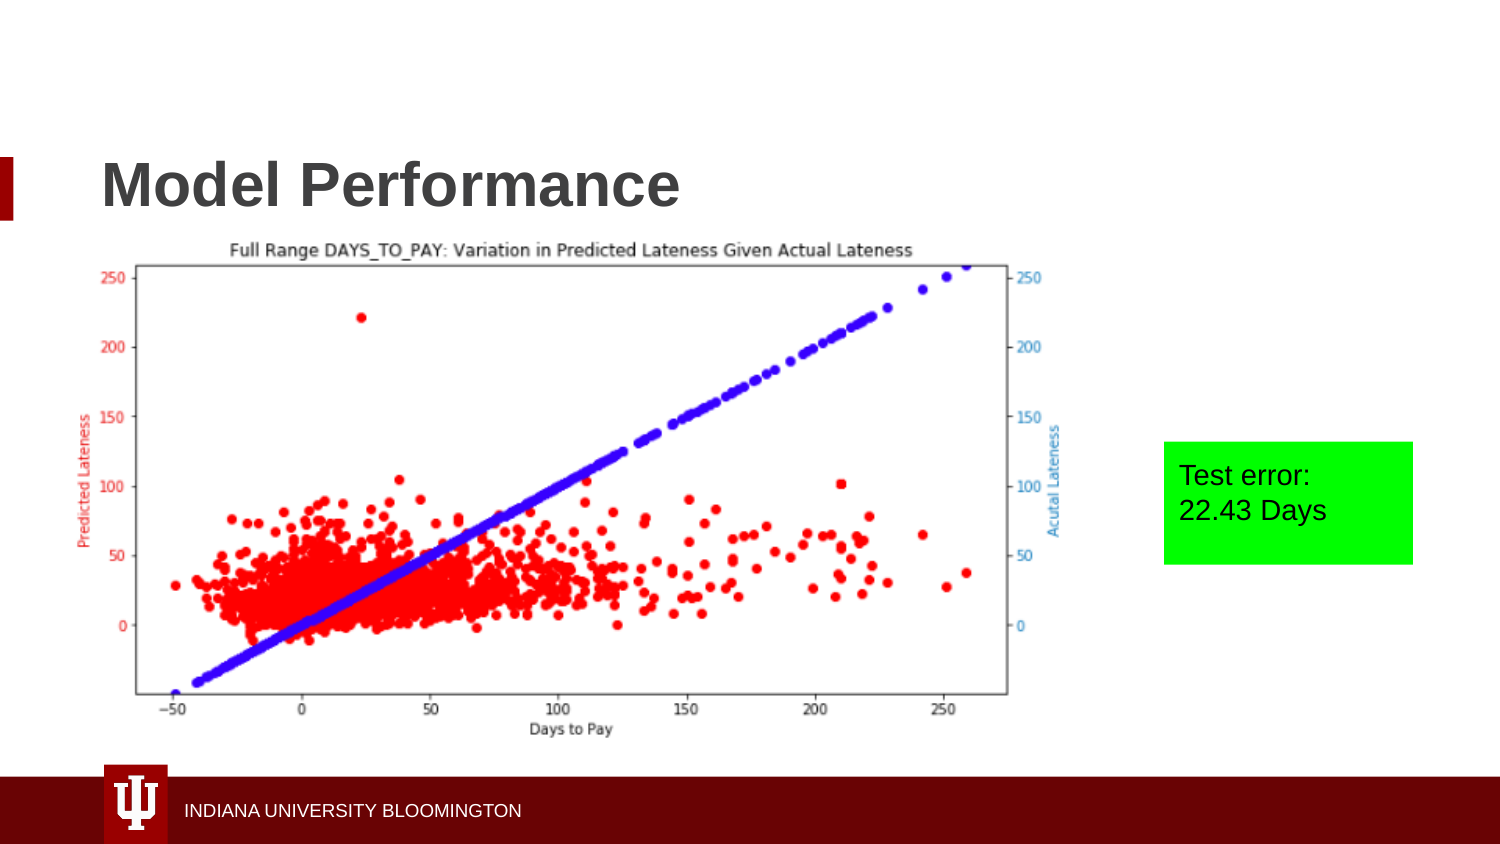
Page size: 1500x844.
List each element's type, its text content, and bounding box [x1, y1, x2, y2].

text_box Test error: 22.43 Days [1164, 441, 1413, 565]
title Model Performance [86, 124, 1400, 240]
picture [114, 775, 158, 830]
picture [64, 238, 1121, 763]
